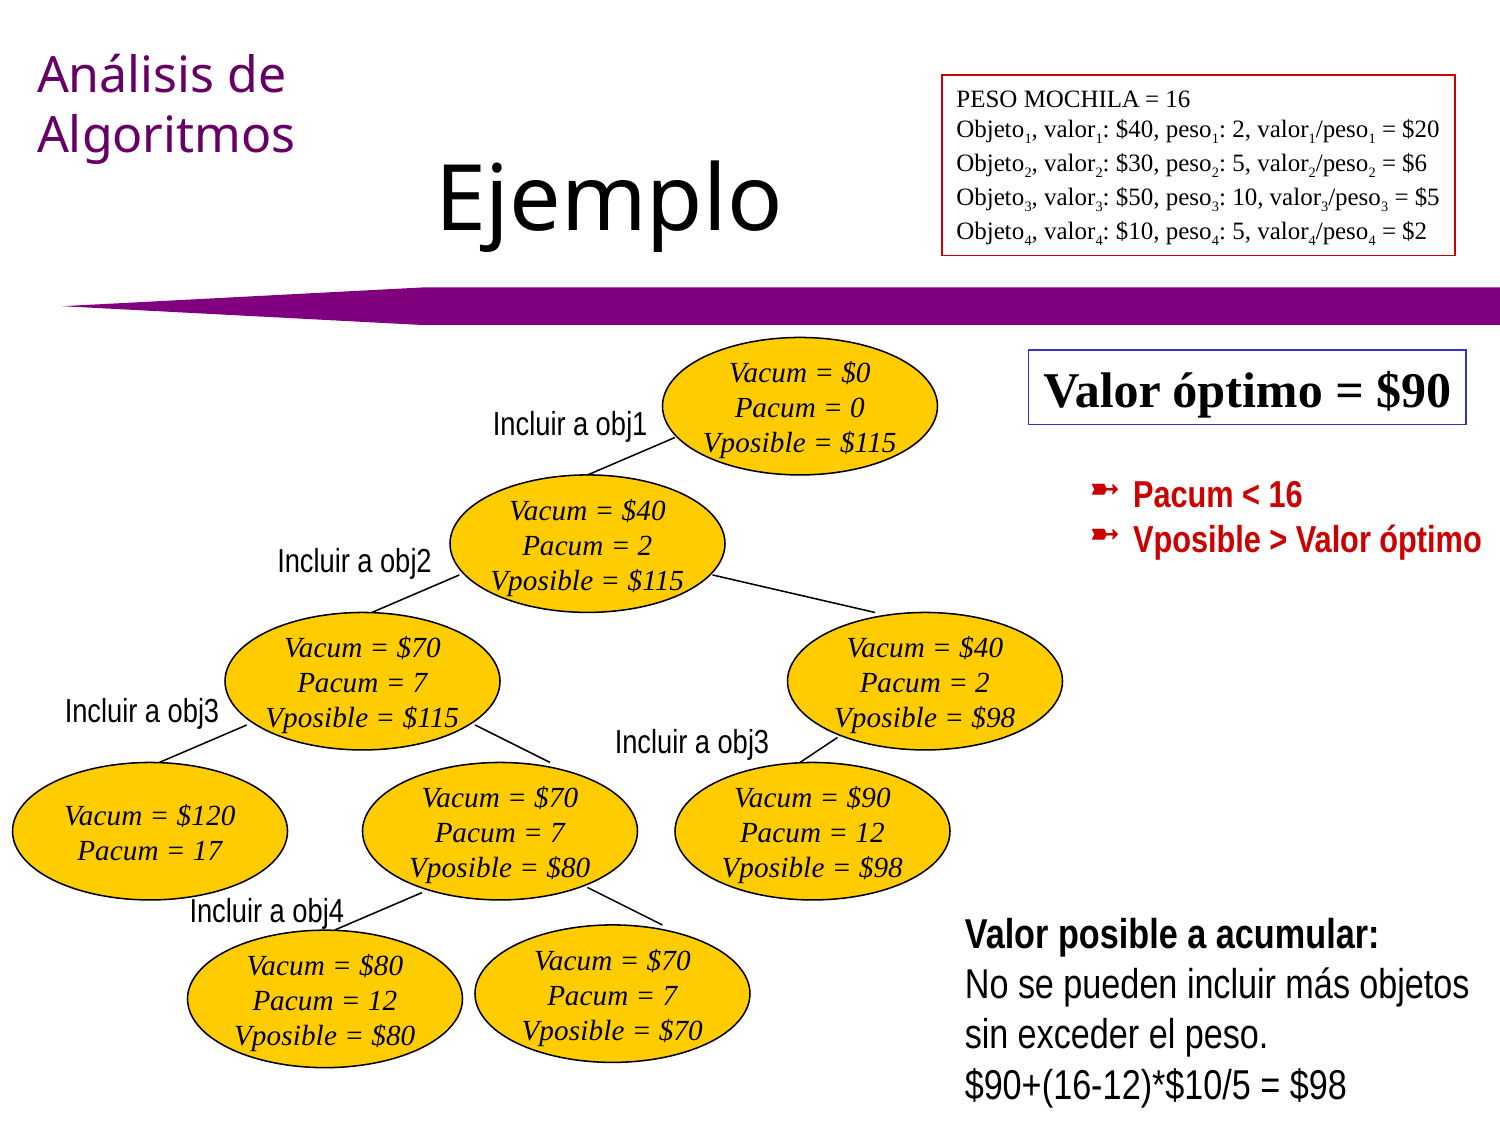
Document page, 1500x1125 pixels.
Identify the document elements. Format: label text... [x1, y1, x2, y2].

text_box Pacum < 16 Vposible > Valor óptimo [1074, 462, 1497, 568]
text_box Vacum = $40 Pacum = 2 Vposible = $115 [450, 474, 726, 613]
text_box Vacum = $80 Pacum = 12 Vposible = $80 [187, 932, 463, 1068]
text_box Vacum = $70 Pacum = 7 Vposible = $115 [225, 612, 501, 750]
text_box Vacum = $70 Pacum = 7 Vposible = $70 [474, 924, 751, 1063]
text_box Incluir a obj4 [174, 882, 360, 937]
text_box Incluir a obj3 [599, 712, 785, 768]
text_box Valor óptimo = $90 [1028, 349, 1467, 425]
text_box Incluir a obj1 [478, 394, 663, 450]
text_box Vacum = $0 Pacum = 0 Vposible = $115 [663, 337, 938, 475]
text_box Incluir a obj3 [49, 682, 235, 737]
text_box Incluir a obj2 [262, 532, 447, 587]
text_box Vacum = $120 Pacum = 17 [12, 762, 288, 900]
text_box Vacum = $90 Pacum = 12 Vposible = $98 [675, 762, 951, 900]
text_box Valor posible a acumular: No se pueden incluir más objetos sin exceder el peso. $90+(16-12)*$10/5 = $98 [949, 899, 1488, 1115]
text_box PESO MOCHILA = 16 Objeto1, valor1: $40, peso1: 2, valor1/peso1 = $20 Objeto2, valor2: $30, peso2: 5, valor2/peso2 = $6 Objeto3, valor3: $50, peso3: 10, valor3/peso3 = $5 Objeto4, valor4: $10, peso4: 5, valor4/peso4 = $2 [941, 75, 1455, 256]
text_box Vacum = $70 Pacum = 7 Vposible = $80 [362, 762, 638, 900]
text_box Vacum = $40 Pacum = 2 Vposible = $98 [787, 612, 1063, 750]
title Ejemplo [324, 99, 1388, 288]
